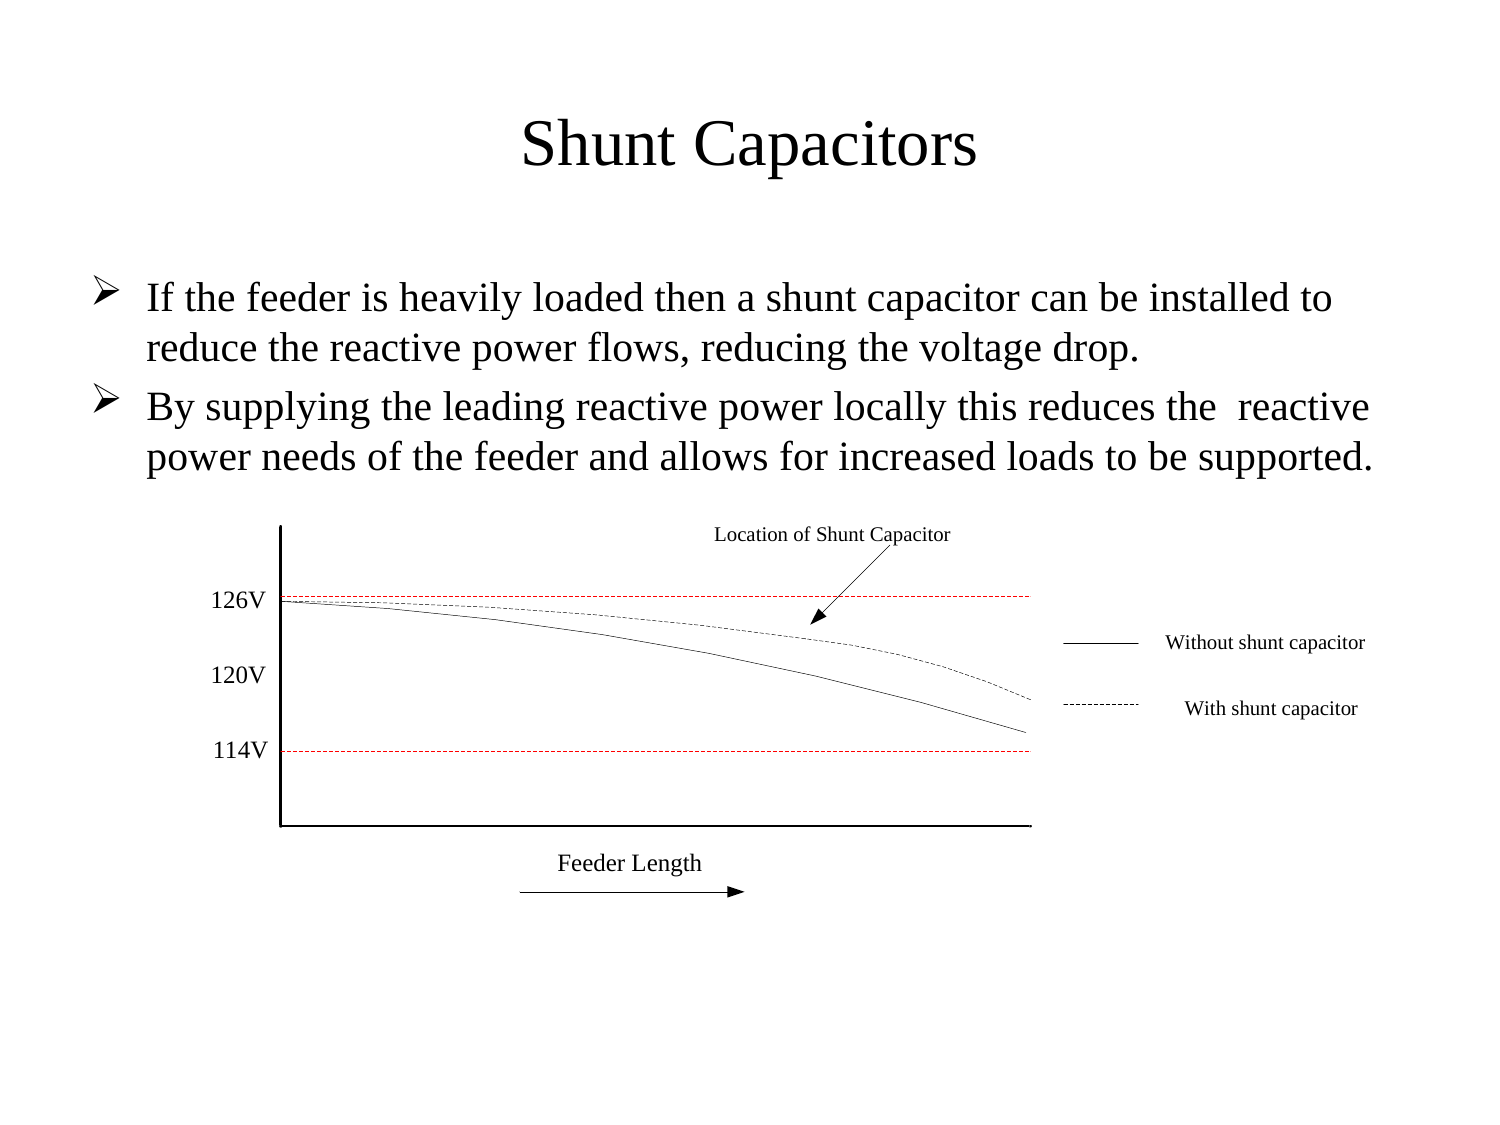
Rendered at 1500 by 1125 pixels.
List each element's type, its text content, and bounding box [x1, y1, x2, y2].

list If the feeder is heavily loaded then a shunt capacitor can be installed to reduce the reactive power flows, reducing the voltage drop. By supplying the leading reactive power locally this reduces the reactive power needs of the feeder and allows for increased loads to be supported. [75, 262, 1425, 500]
picture [208, 517, 1369, 901]
title Shunt Capacitors [75, 45, 1425, 233]
